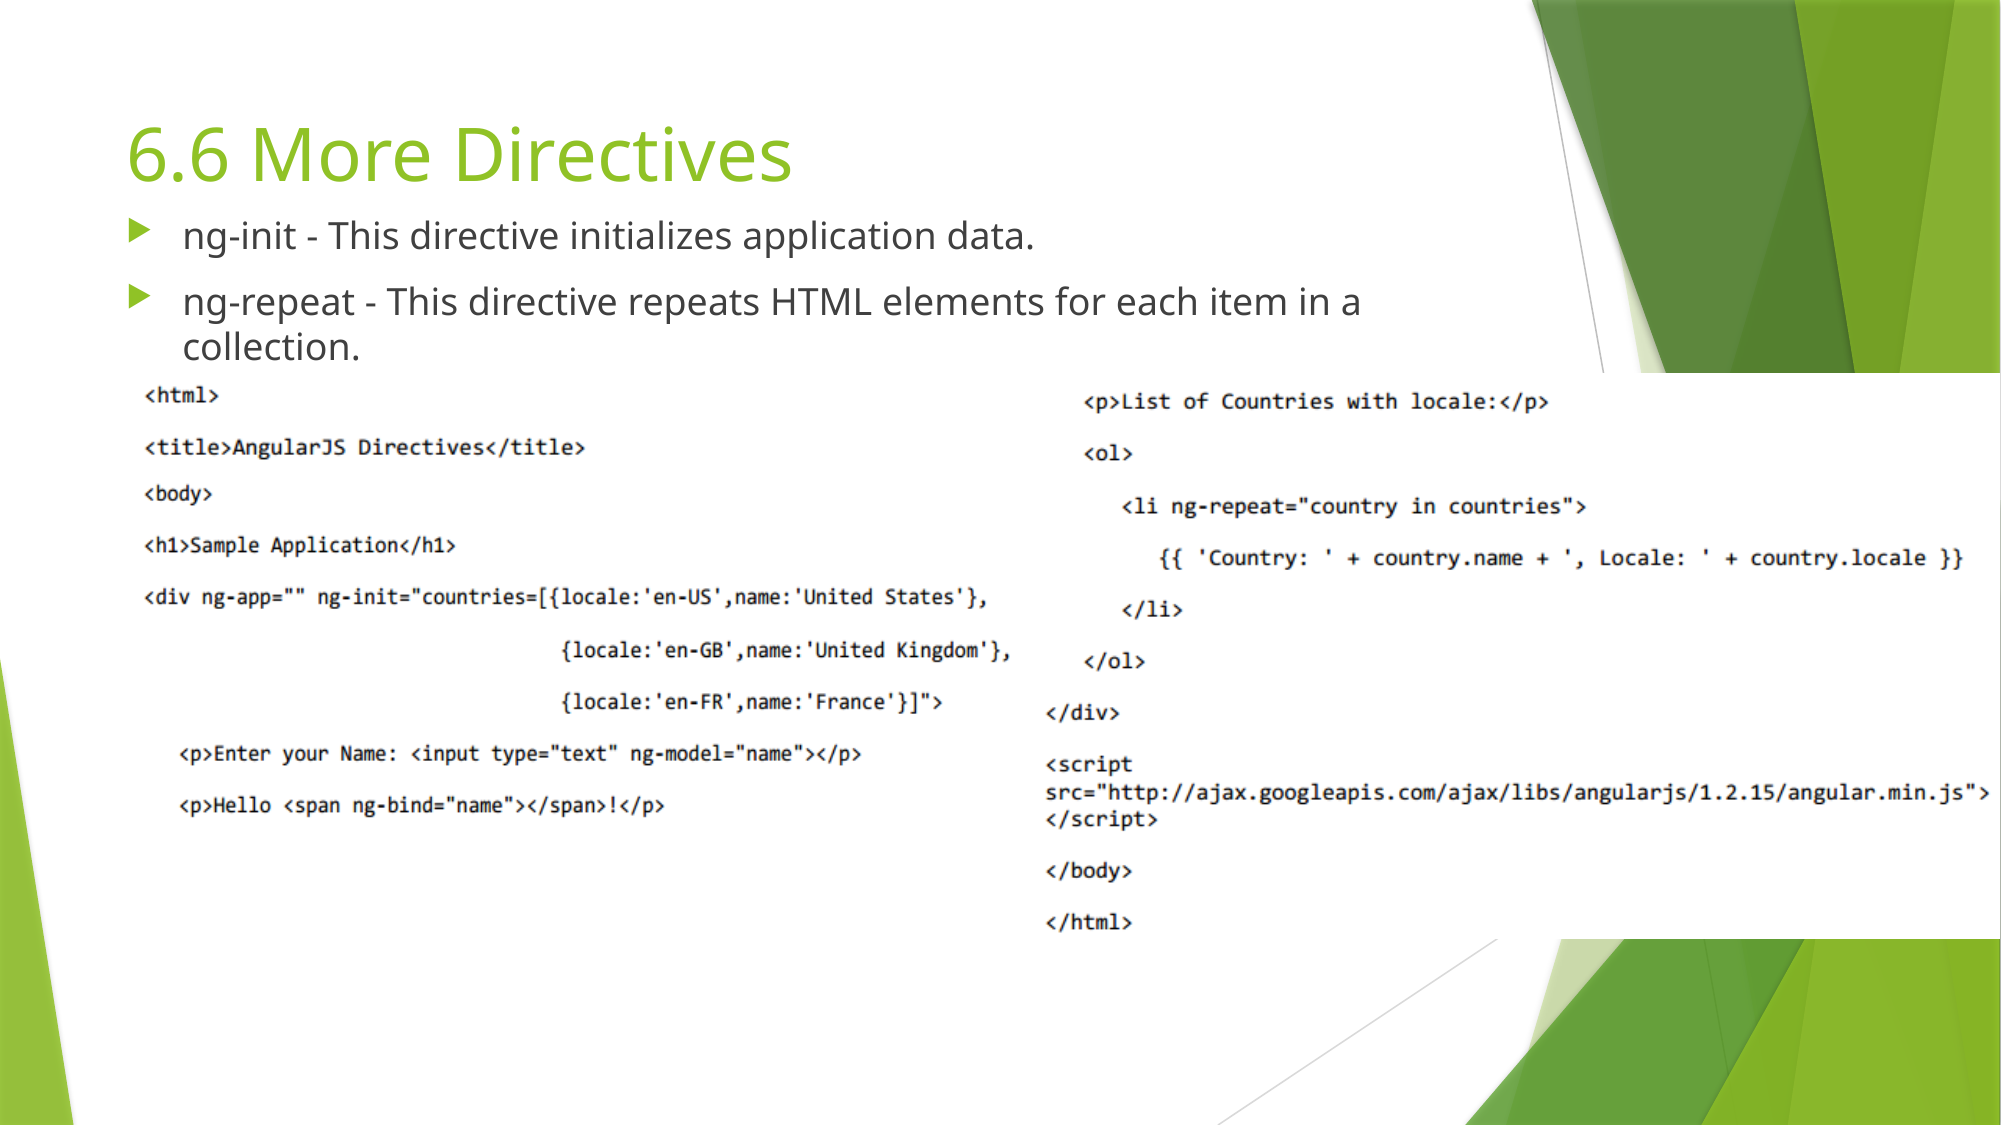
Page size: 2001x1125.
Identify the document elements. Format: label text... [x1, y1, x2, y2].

picture [138, 479, 1027, 834]
title 6.6 More Directives [111, 99, 1522, 204]
picture [138, 379, 665, 467]
list ng-init - This directive initializes application data. ng-repeat - This directive repeats HTML elements for each item in a collection. [111, 204, 1522, 992]
picture [1040, 372, 2000, 940]
